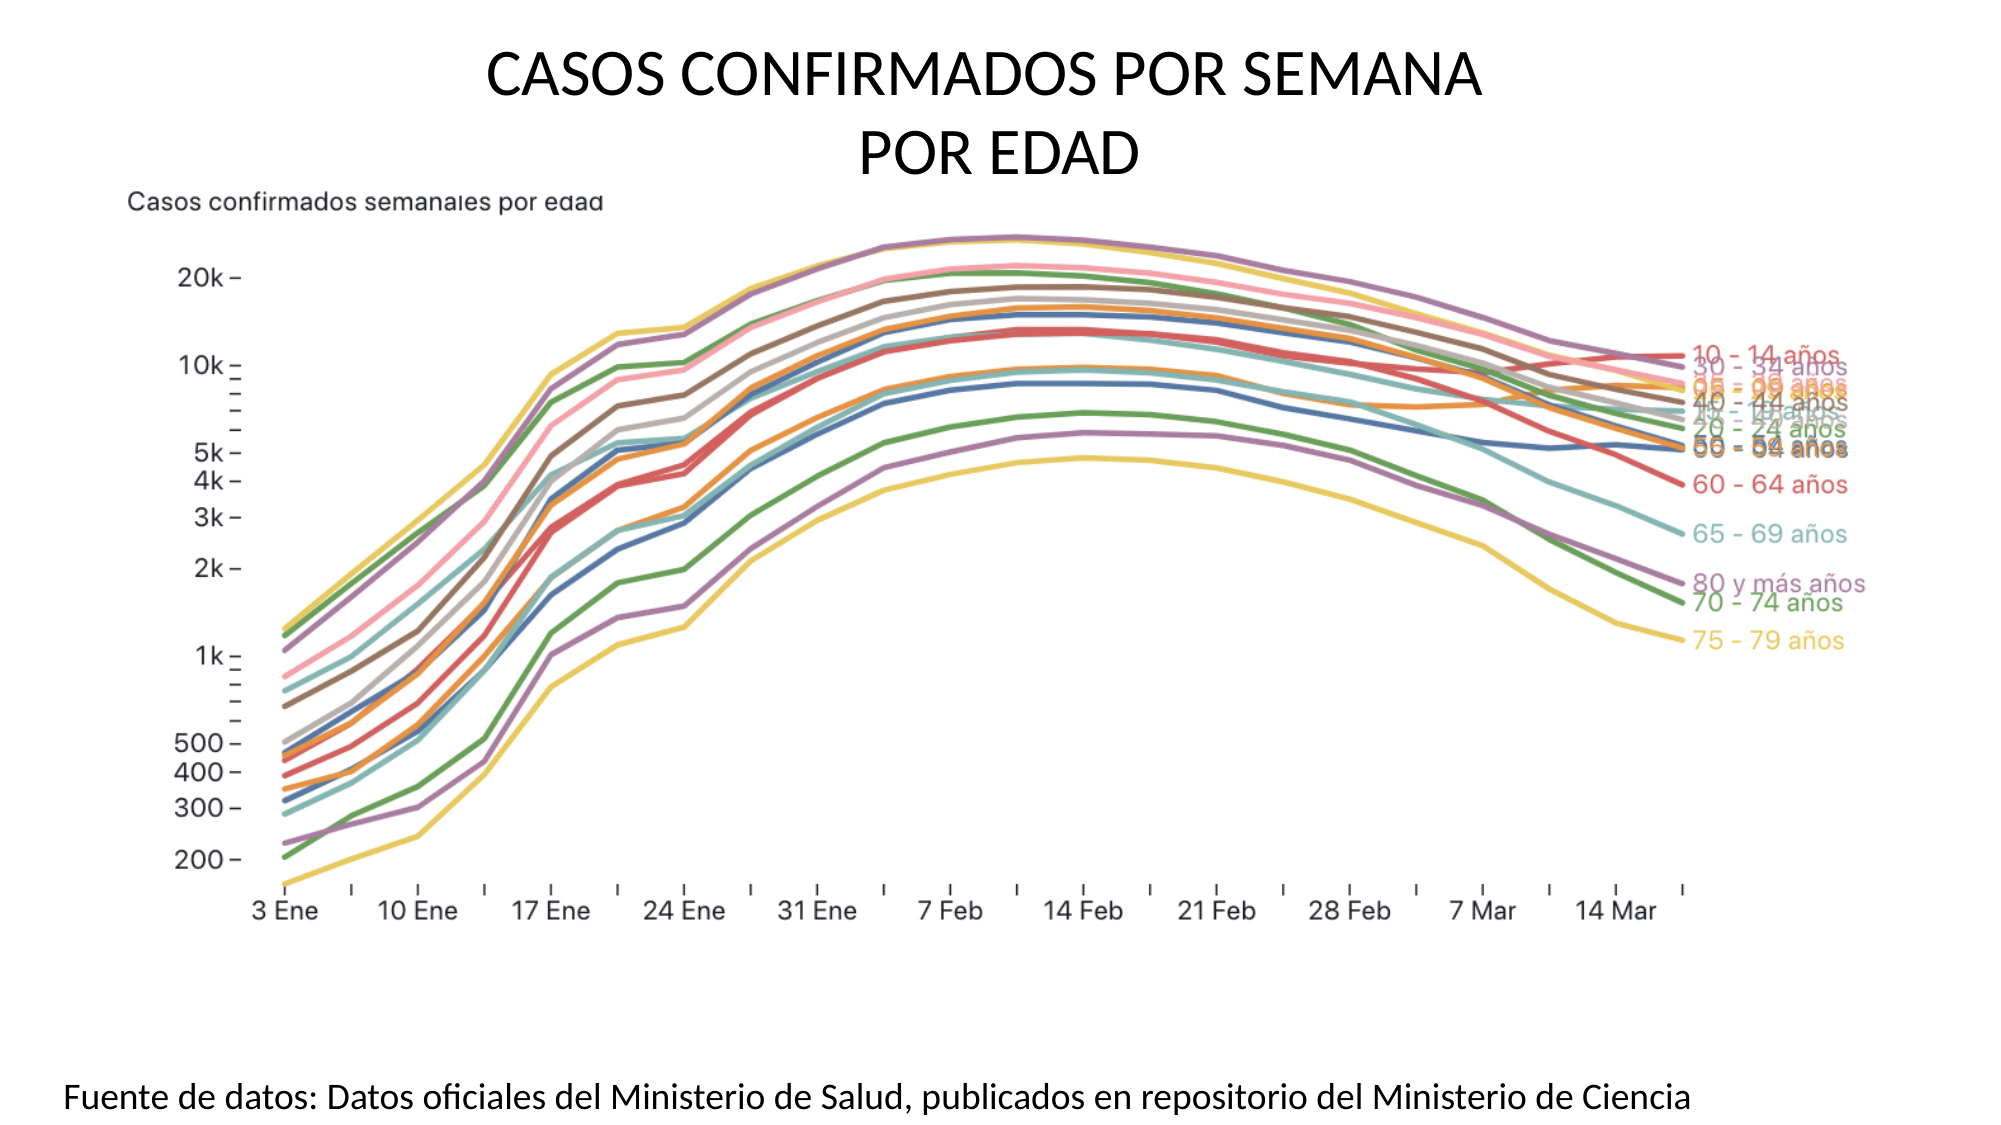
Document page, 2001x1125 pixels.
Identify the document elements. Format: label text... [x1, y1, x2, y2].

text_box CASOS CONFIRMADOS POR SEMANA POR EDAD [430, 20, 1569, 175]
picture [89, 175, 1905, 968]
